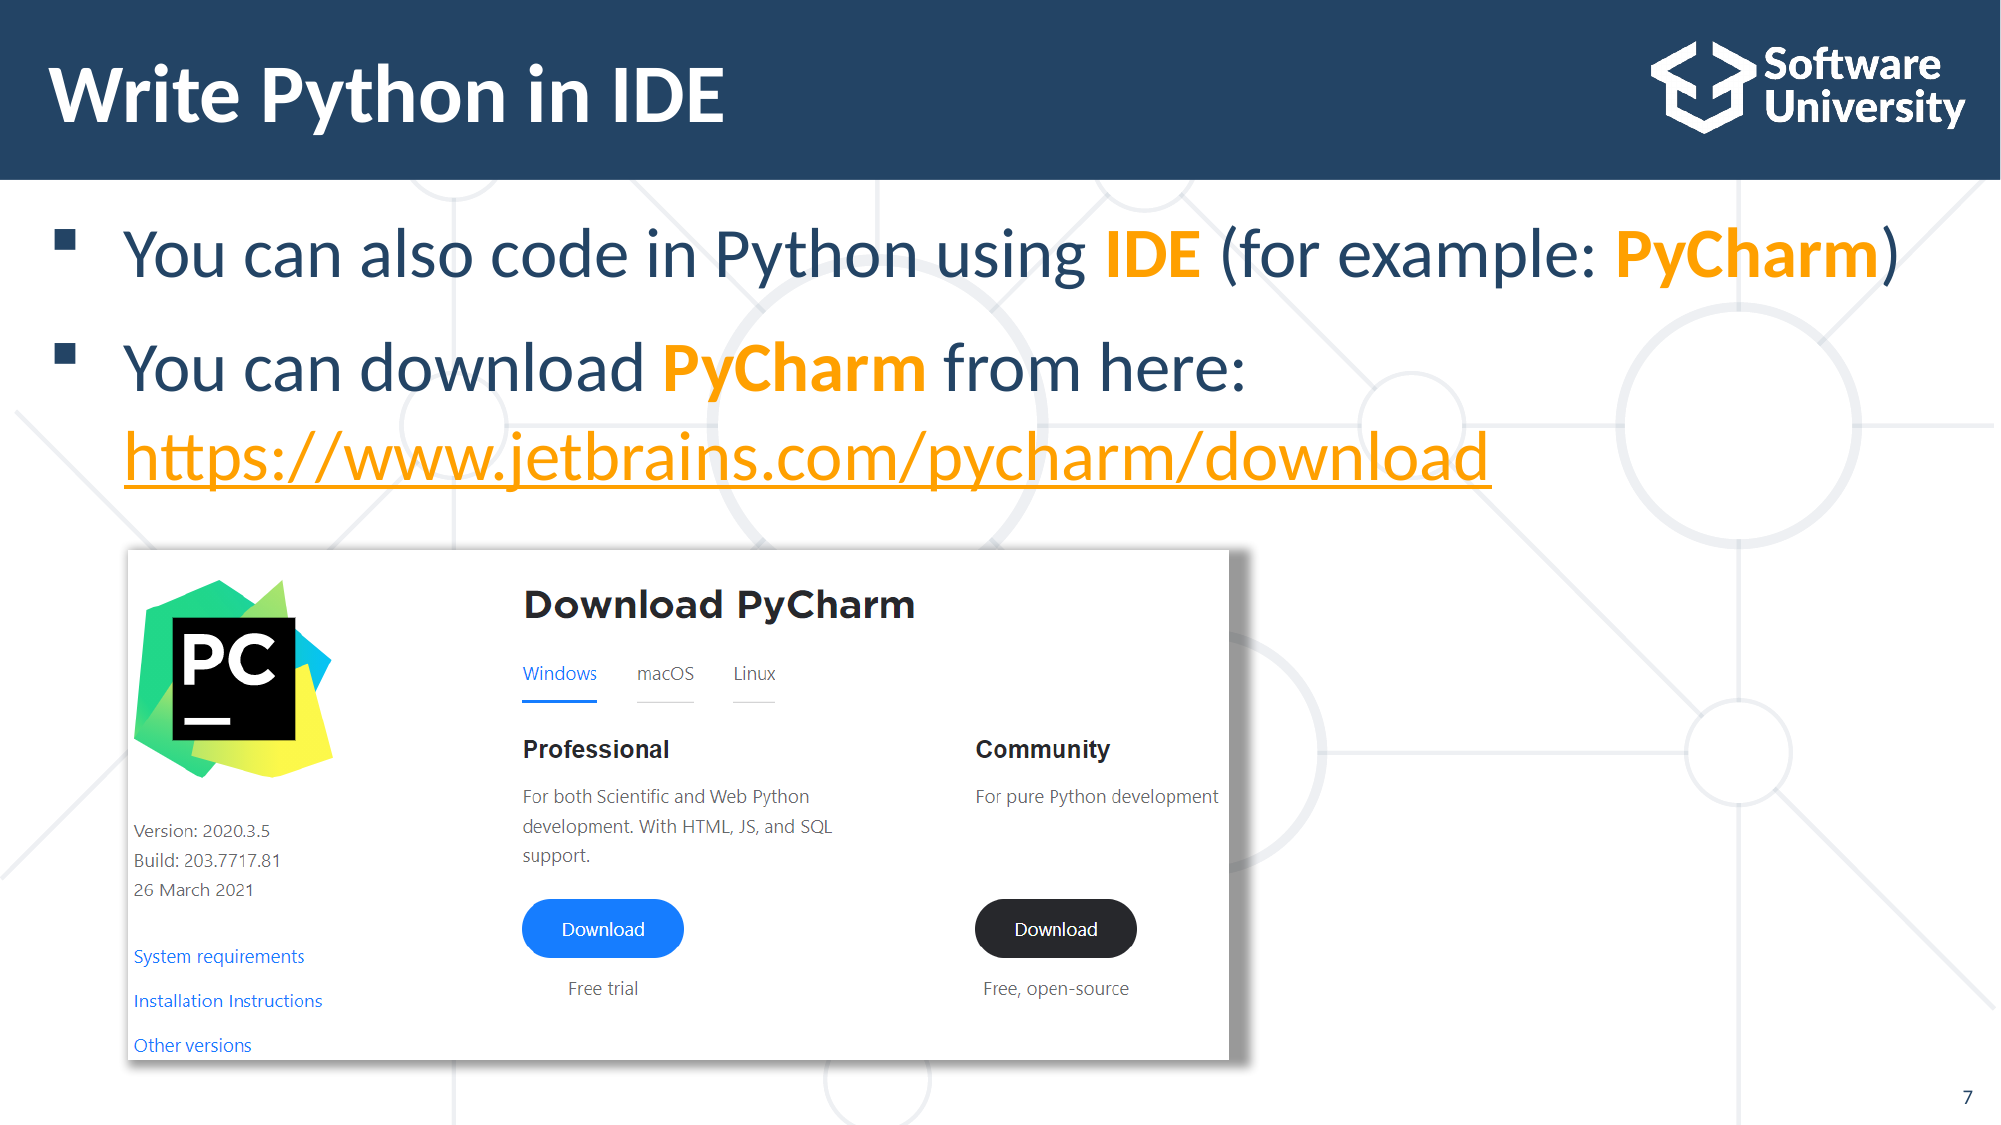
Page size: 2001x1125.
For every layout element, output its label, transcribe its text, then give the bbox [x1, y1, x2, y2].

list You can also code in Python using IDE (for example: PyCharm) You can download PyCharm from here: https://www.jetbrains.com/pycharm/download [31, 196, 1969, 1109]
text_box 7 [1927, 1067, 1989, 1117]
picture [128, 549, 1230, 1061]
title Write Python in IDE [31, 16, 1625, 162]
picture [1651, 41, 1966, 134]
